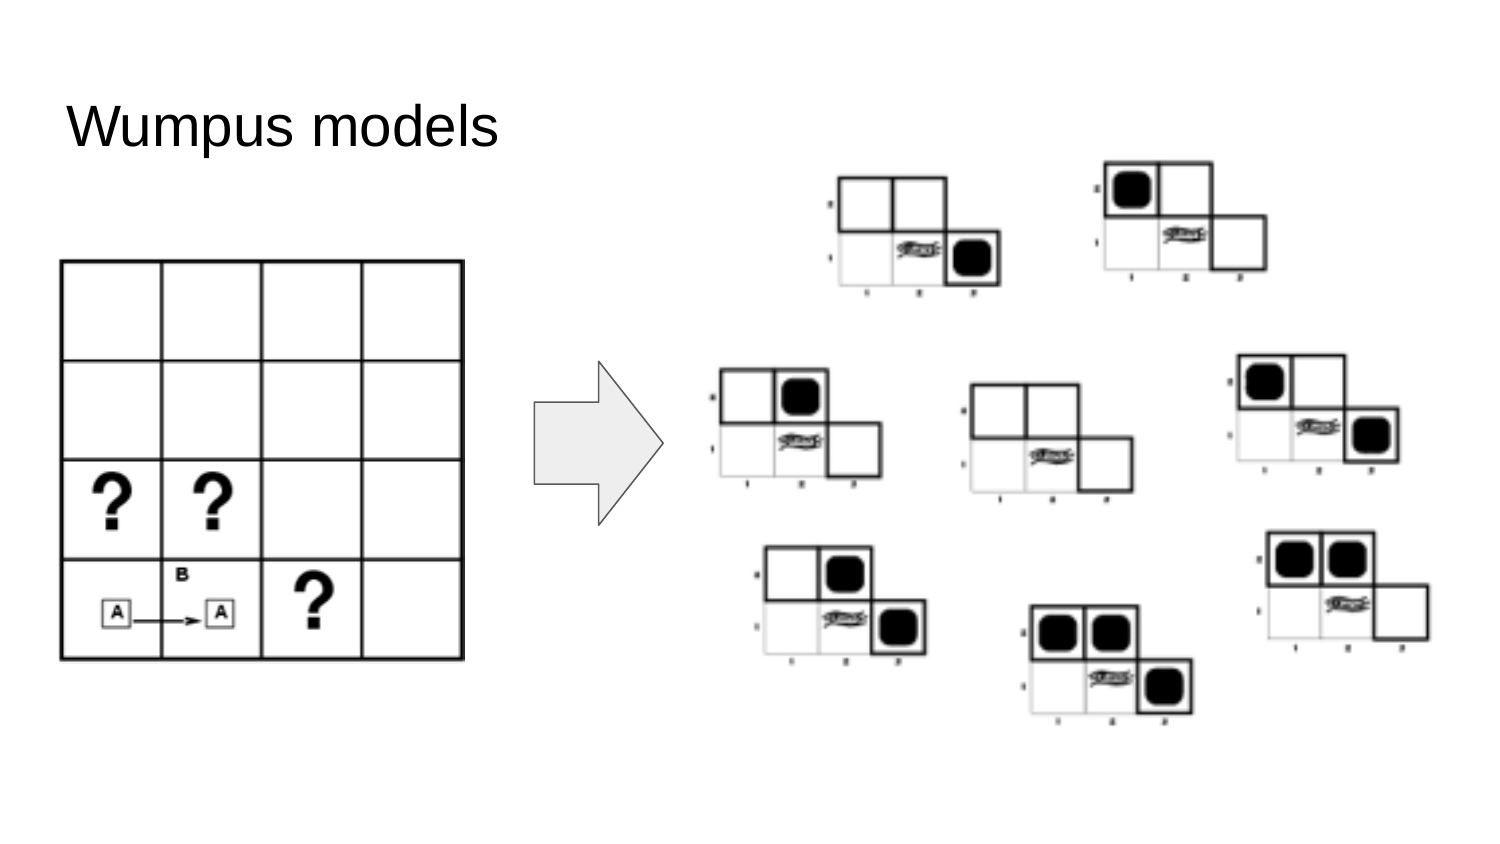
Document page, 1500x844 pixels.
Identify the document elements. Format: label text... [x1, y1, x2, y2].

title Wumpus models [51, 72, 1449, 167]
picture [58, 258, 465, 665]
text_box [534, 402, 570, 485]
picture [575, 86, 1462, 745]
